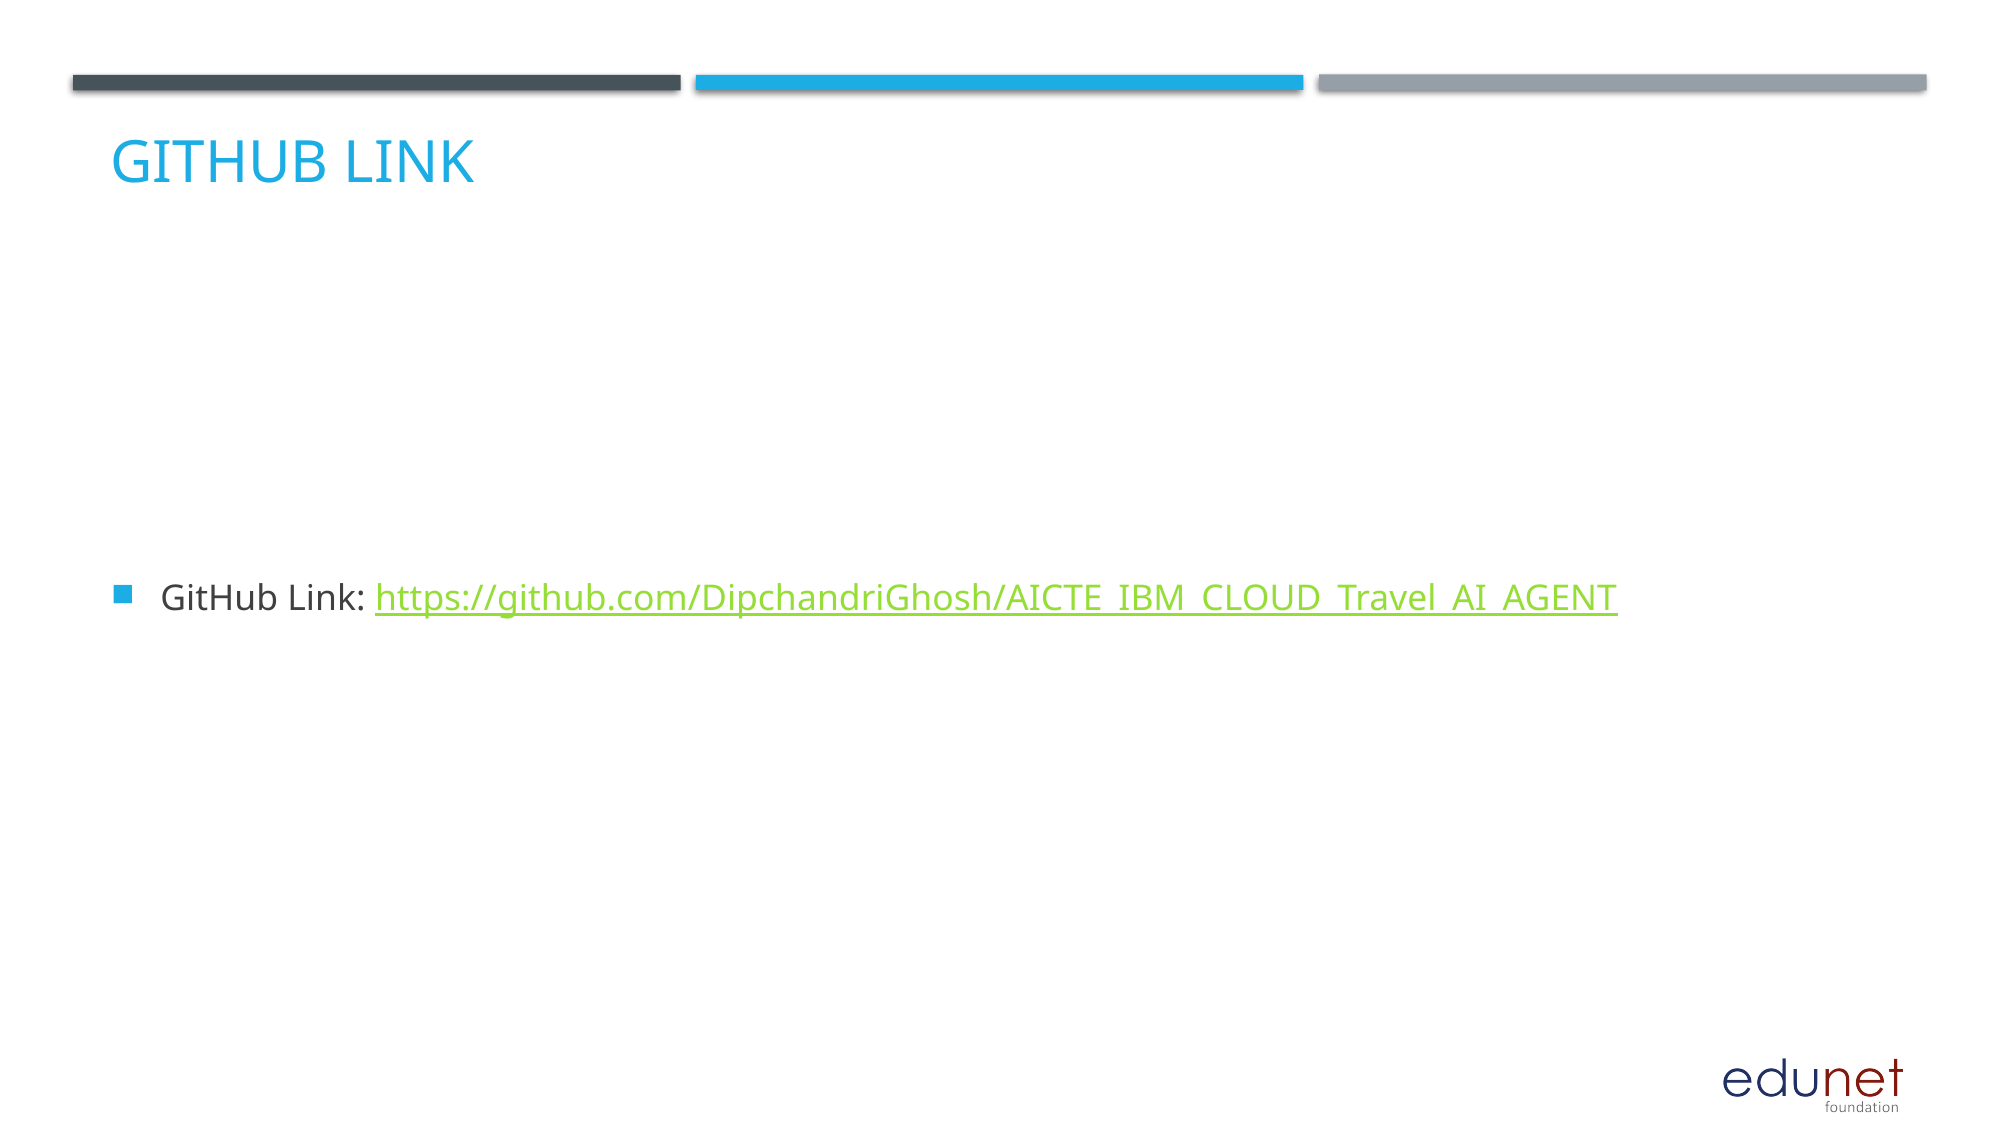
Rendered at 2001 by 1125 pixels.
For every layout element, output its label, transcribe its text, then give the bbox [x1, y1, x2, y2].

list GitHub Link: https://github.com/DipchandriGhosh/AICTE_IBM_CLOUD_Travel_AI_AGENT [95, 213, 1905, 981]
picture [1719, 1056, 1905, 1116]
title GitHub Link [95, 115, 1905, 203]
